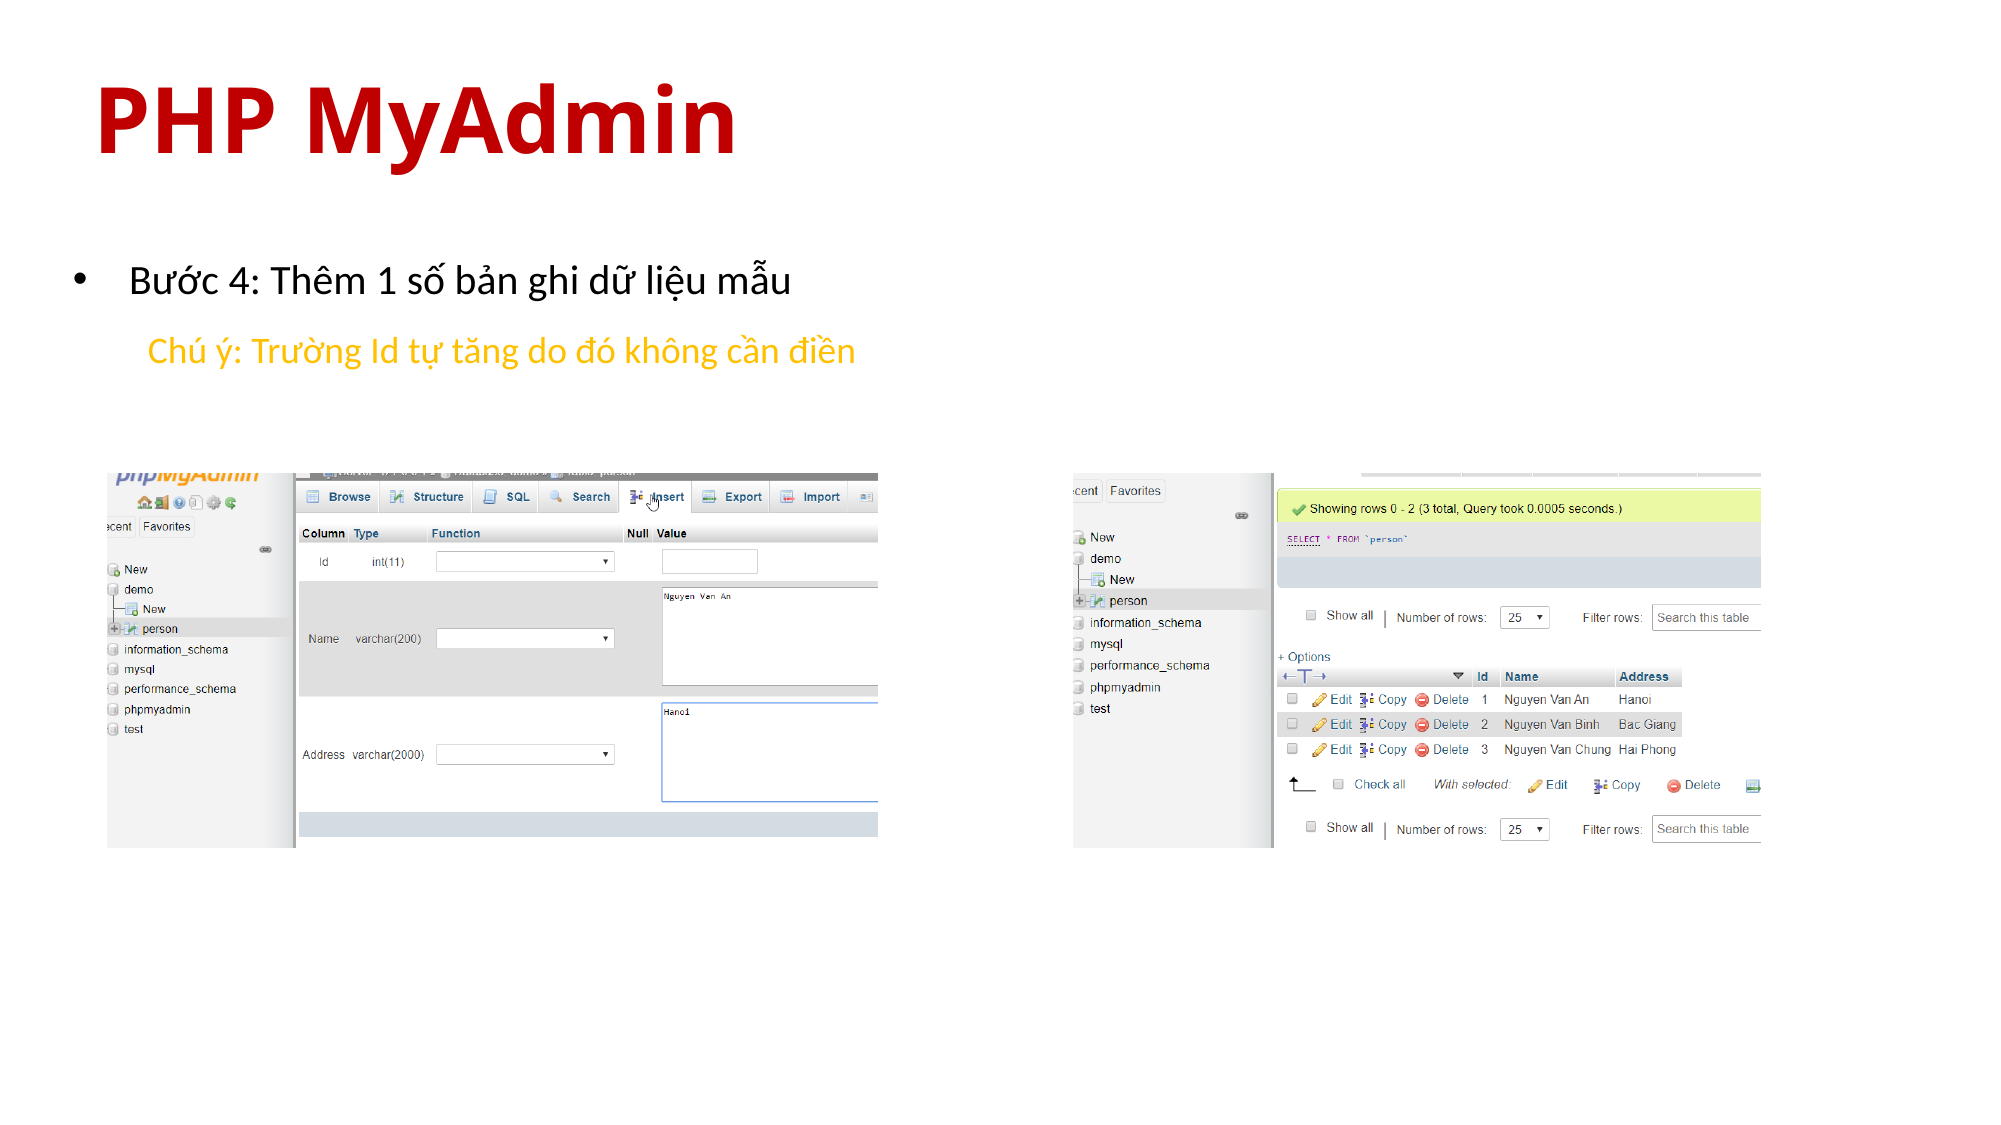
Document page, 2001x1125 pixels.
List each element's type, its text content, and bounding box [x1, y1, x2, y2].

picture [107, 473, 878, 848]
picture [1072, 473, 1761, 848]
text_box Bước 4: Thêm 1 số bản ghi dữ liệu mẫu Chú ý: Trường Id tự tăng do đó không cần điền [58, 220, 1841, 379]
title PHP MyAdmin [93, 66, 1789, 186]
